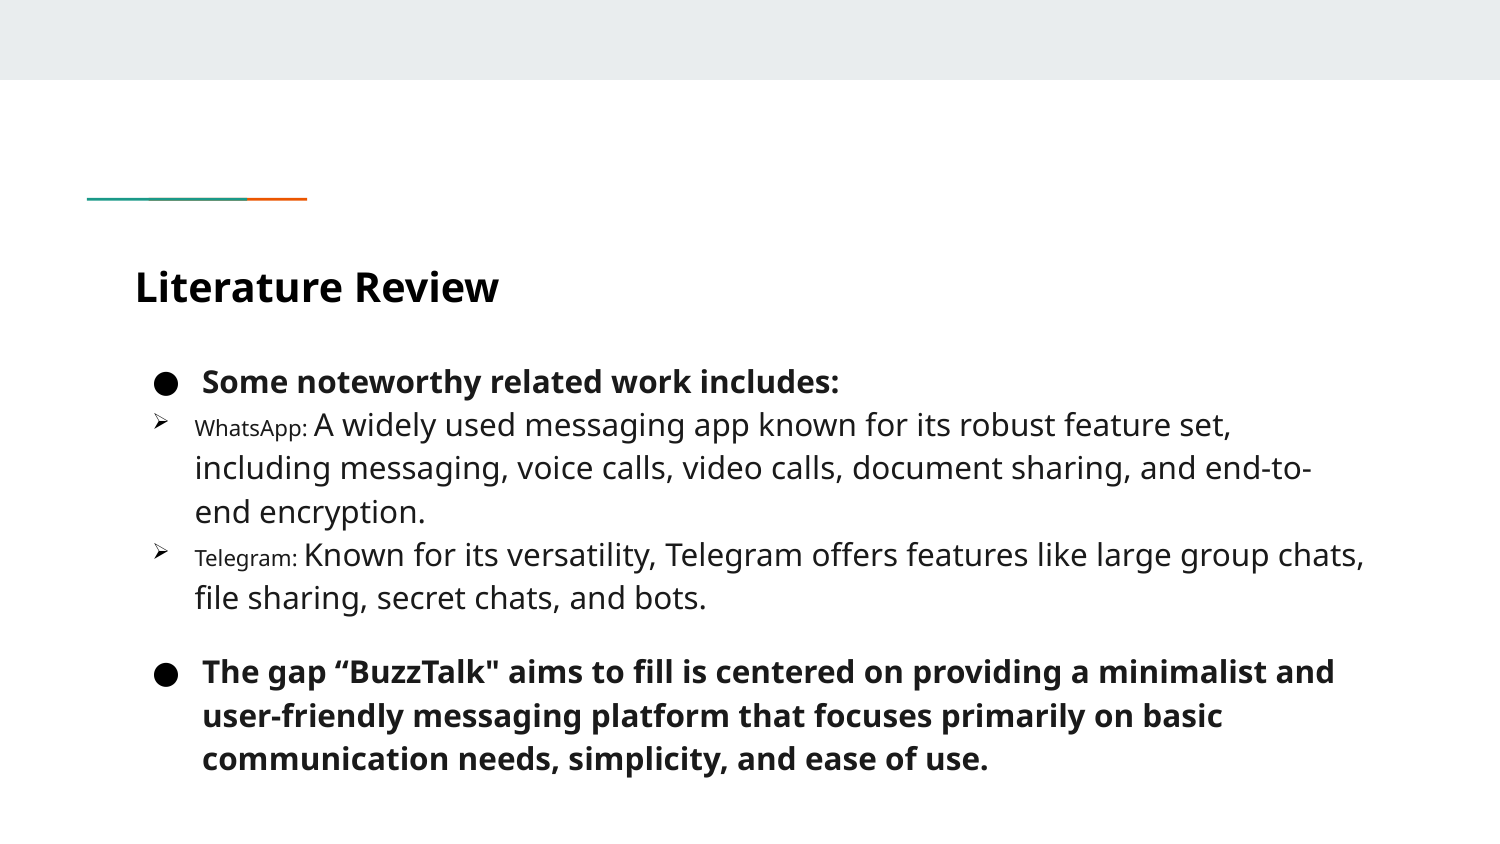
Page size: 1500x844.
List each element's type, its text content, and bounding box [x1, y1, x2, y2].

title Literature Review [119, 216, 1381, 305]
list Some noteworthy related work includes: WhatsApp: A widely used messaging app known for its robust feature set, including messaging, voice calls, video calls, document sharing, and end-to-end encryption. Telegram: Known for its versatility, Telegram offers features like large group chats, file sharing, secret chats, and bots. The gap “BuzzTalk" aims to fill is centered on providing a minimalist and user-friendly messaging platform that focuses primarily on basic communication needs, simplicity, and ease of use. [119, 341, 1381, 796]
